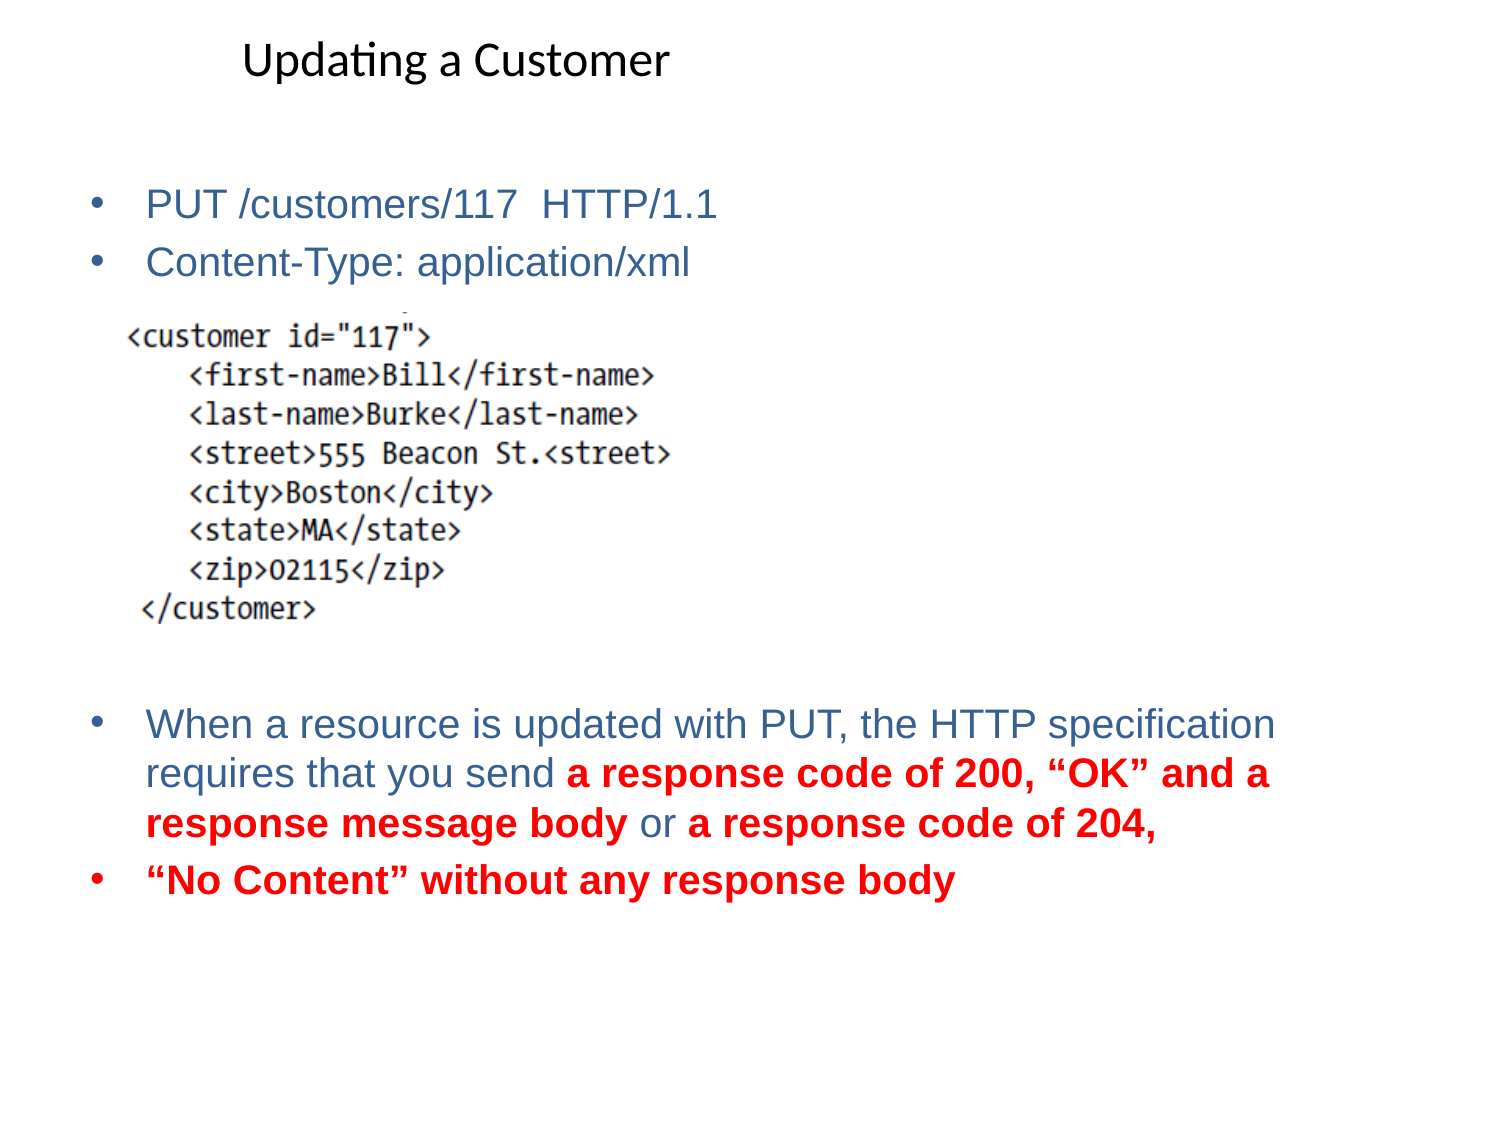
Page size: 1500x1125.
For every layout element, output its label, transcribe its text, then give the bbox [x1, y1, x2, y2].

picture [124, 312, 682, 624]
list PUT /customers/117 HTTP/1.1 Content-Type: application/xml When a resource is updated with PUT, the HTTP specification requires that you send a response code of 200, “OK” and a response message body or a response code of 204, “No Content” without any response body [75, 170, 1425, 913]
title Updating a Customer [75, 24, 838, 88]
